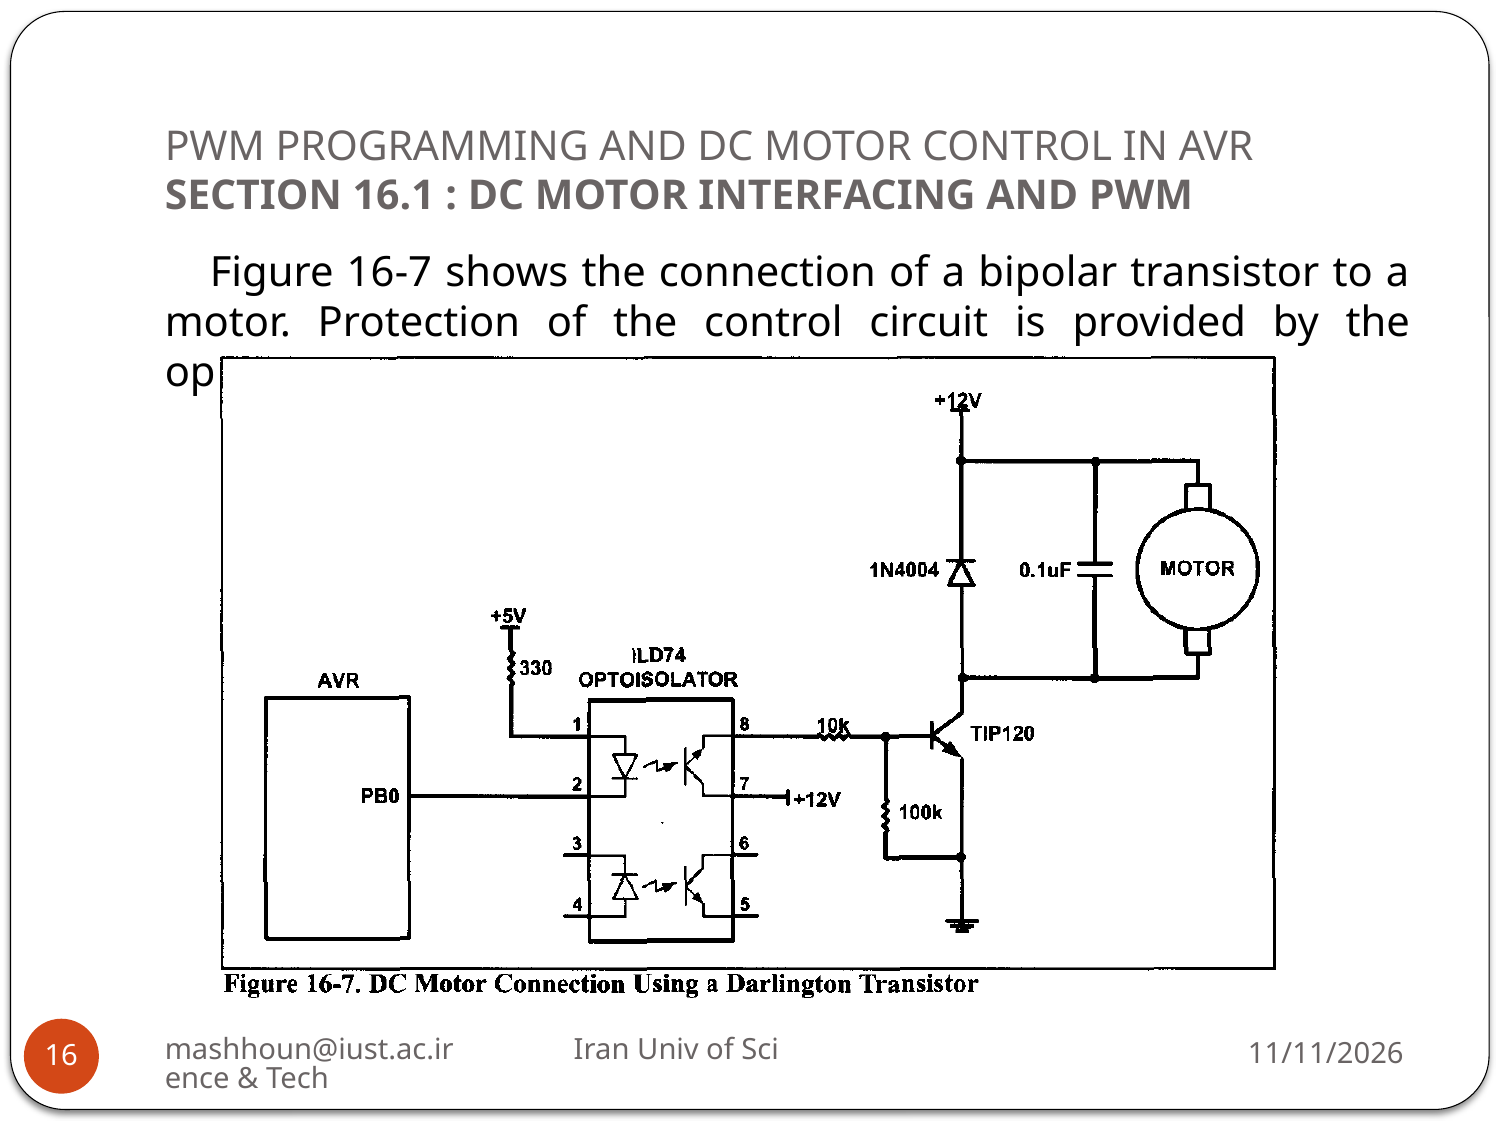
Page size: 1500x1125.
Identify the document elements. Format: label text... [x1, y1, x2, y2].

slide_number 16 [23, 1018, 99, 1094]
picture [214, 351, 1278, 1005]
list Figure 16-7 shows the connection of a bipolar transistor to a motor. Protection of the control circuit is provided by the optoisolator. [150, 237, 1425, 997]
footer mashhoun@iust.ac.ir Iran Univ of Science & Tech [150, 1012, 800, 1088]
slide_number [1012, 1015, 1419, 1094]
title PWM PROGRAMMING AND DC MOTOR CONTROL IN AVR SECTION 16.1 : DC MOTOR INTERFACING AND PWM [150, 45, 1425, 233]
